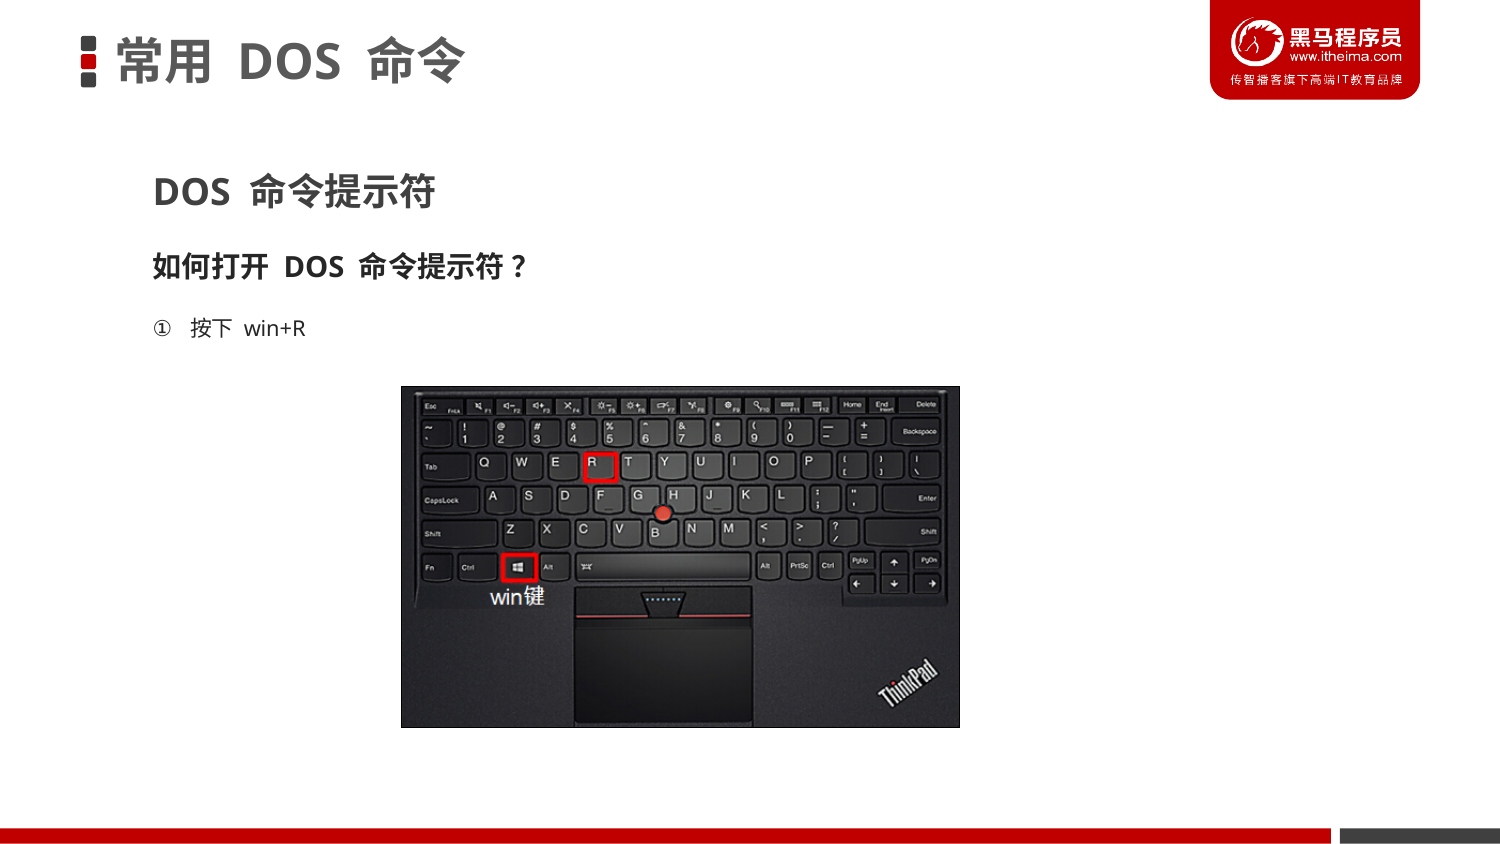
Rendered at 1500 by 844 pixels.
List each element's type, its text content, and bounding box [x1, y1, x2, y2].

picture [1212, 8, 1421, 94]
text_box 常用 DOS 命令 [103, 0, 987, 130]
text_box DOS 命令提示符 [137, 138, 809, 221]
text_box 如何打开 DOS 命令提示符 ？ [137, 223, 1223, 291]
picture [400, 386, 960, 728]
text_box 按下 win+R [137, 293, 1211, 349]
